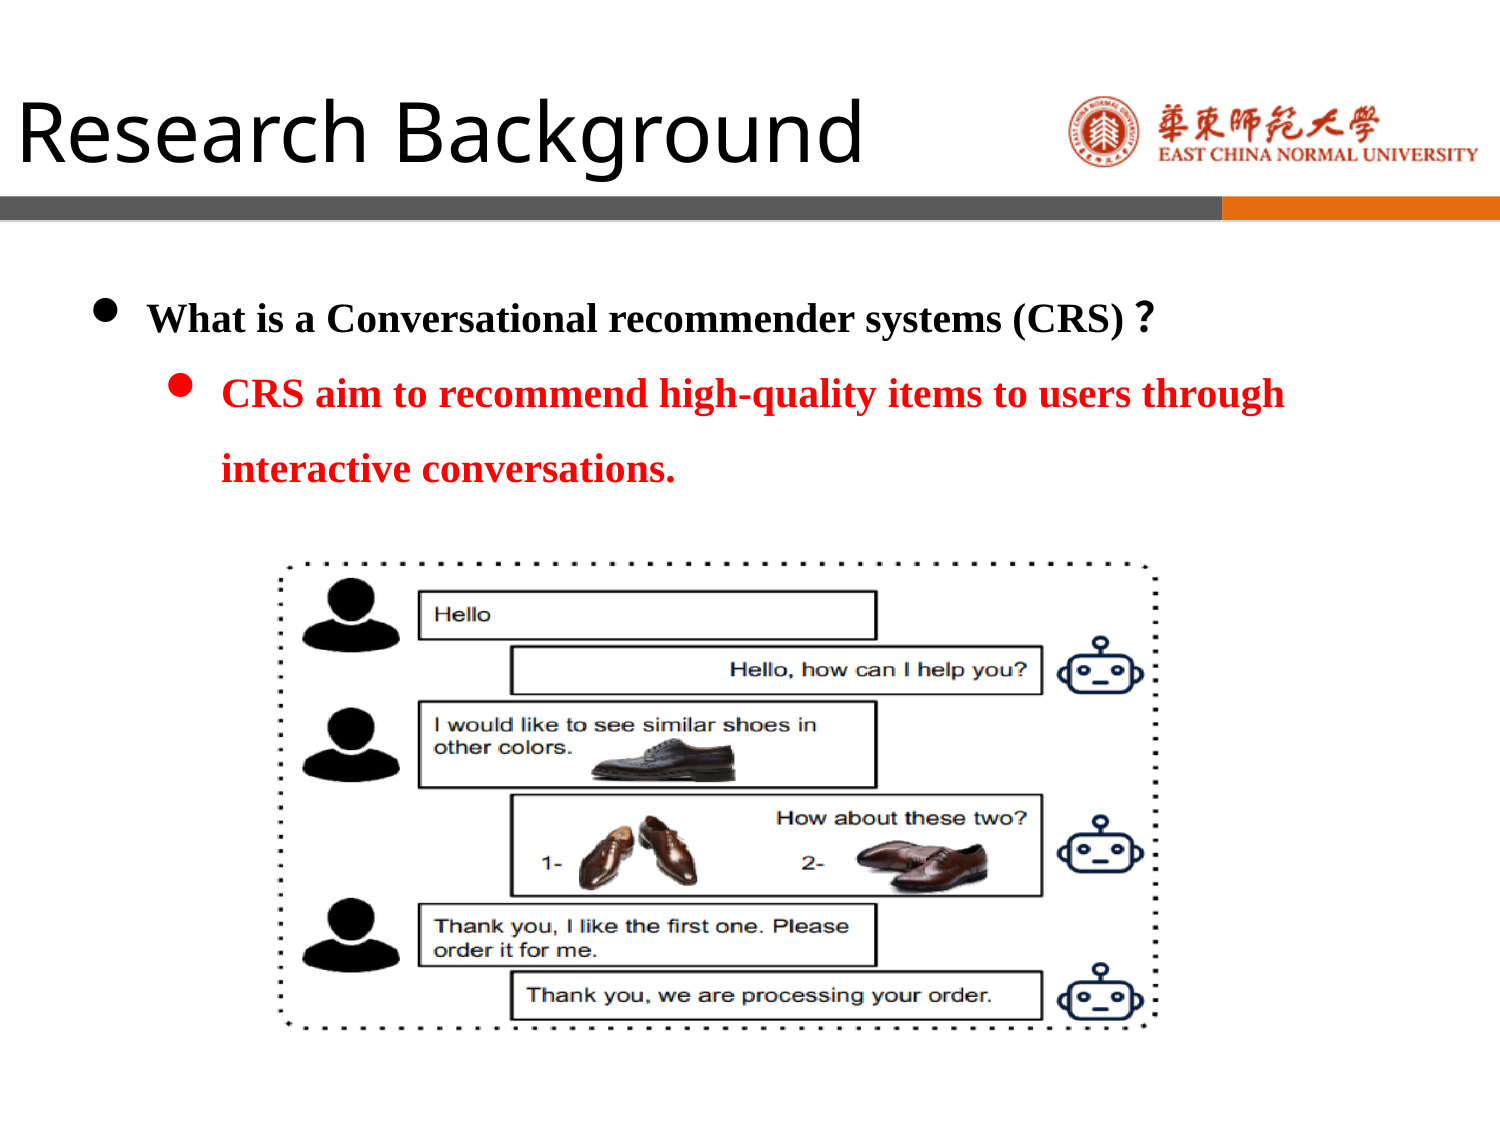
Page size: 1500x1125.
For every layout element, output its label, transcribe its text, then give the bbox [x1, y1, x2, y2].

text_box What is a Conversational recommender systems (CRS)？ CRS aim to recommend high-quality items to users through interactive conversations. [0, 208, 1471, 573]
picture [1067, 73, 1500, 188]
text_box Research Background [0, 63, 1067, 208]
picture [253, 550, 1175, 1039]
